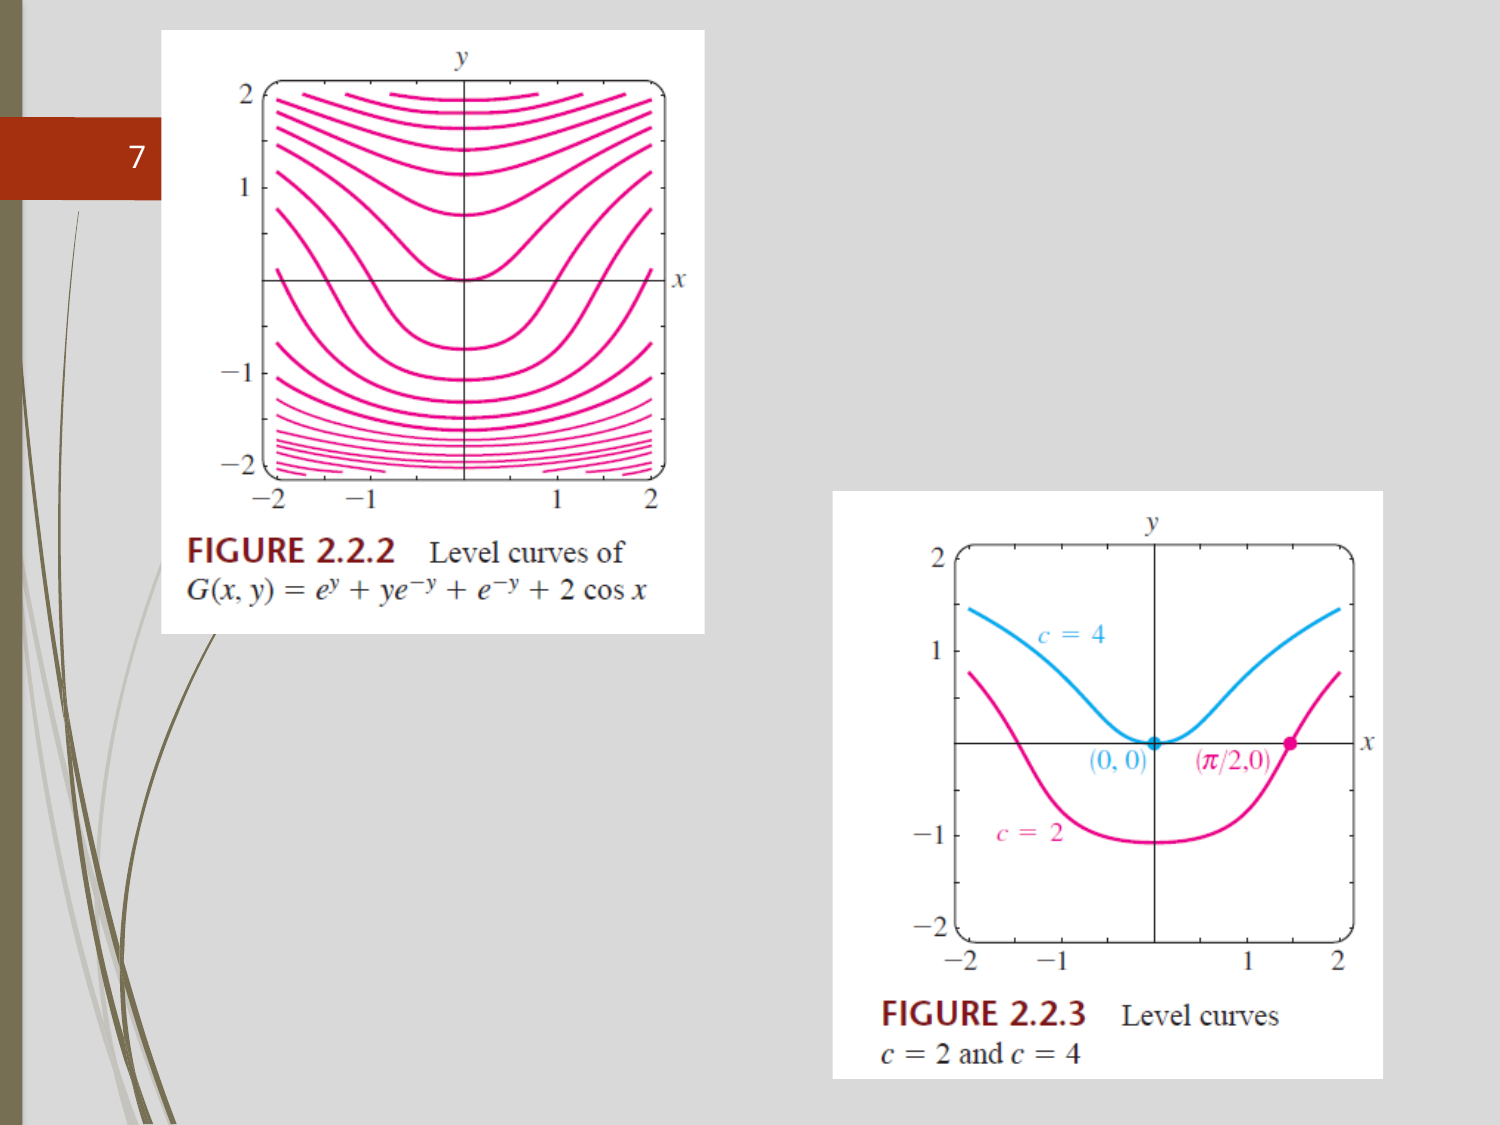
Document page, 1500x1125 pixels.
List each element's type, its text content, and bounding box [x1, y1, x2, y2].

slide_number 7 [65, 129, 156, 190]
picture [832, 491, 1384, 1079]
picture [161, 30, 705, 634]
